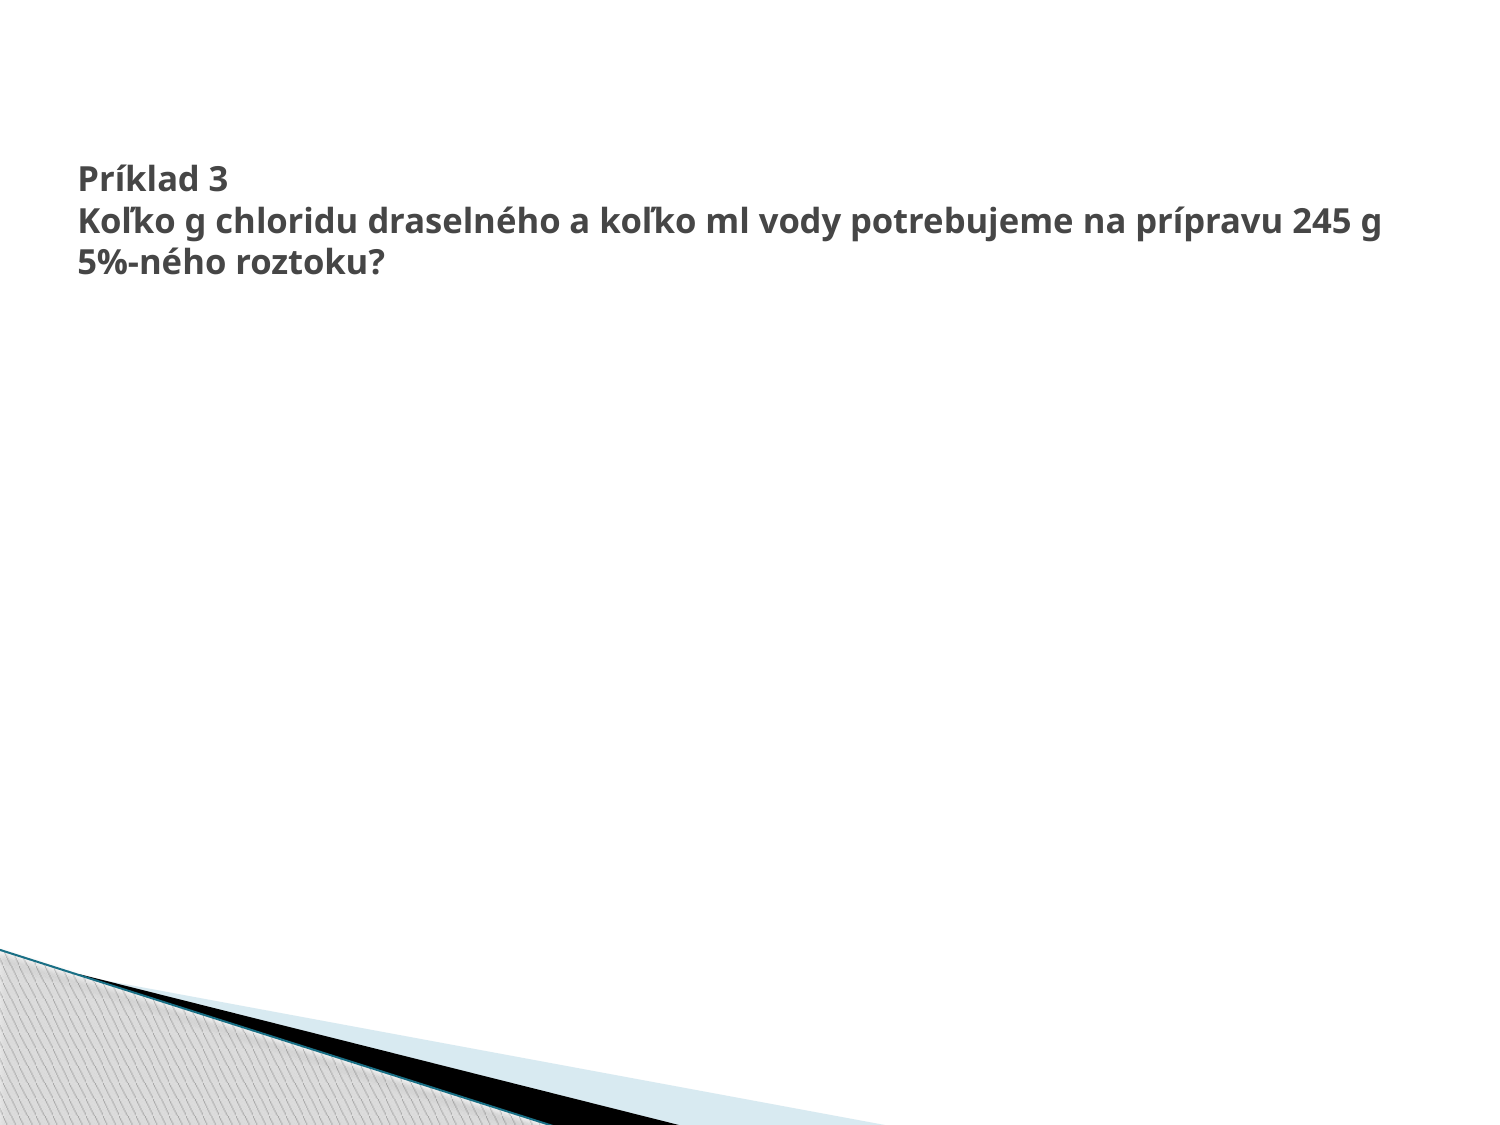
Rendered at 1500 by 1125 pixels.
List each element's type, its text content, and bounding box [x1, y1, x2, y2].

title Príklad 3 Koľko g chloridu draselného a koľko ml vody potrebujeme na prípravu 245 g 5%-ného roztoku? [62, 149, 1413, 337]
